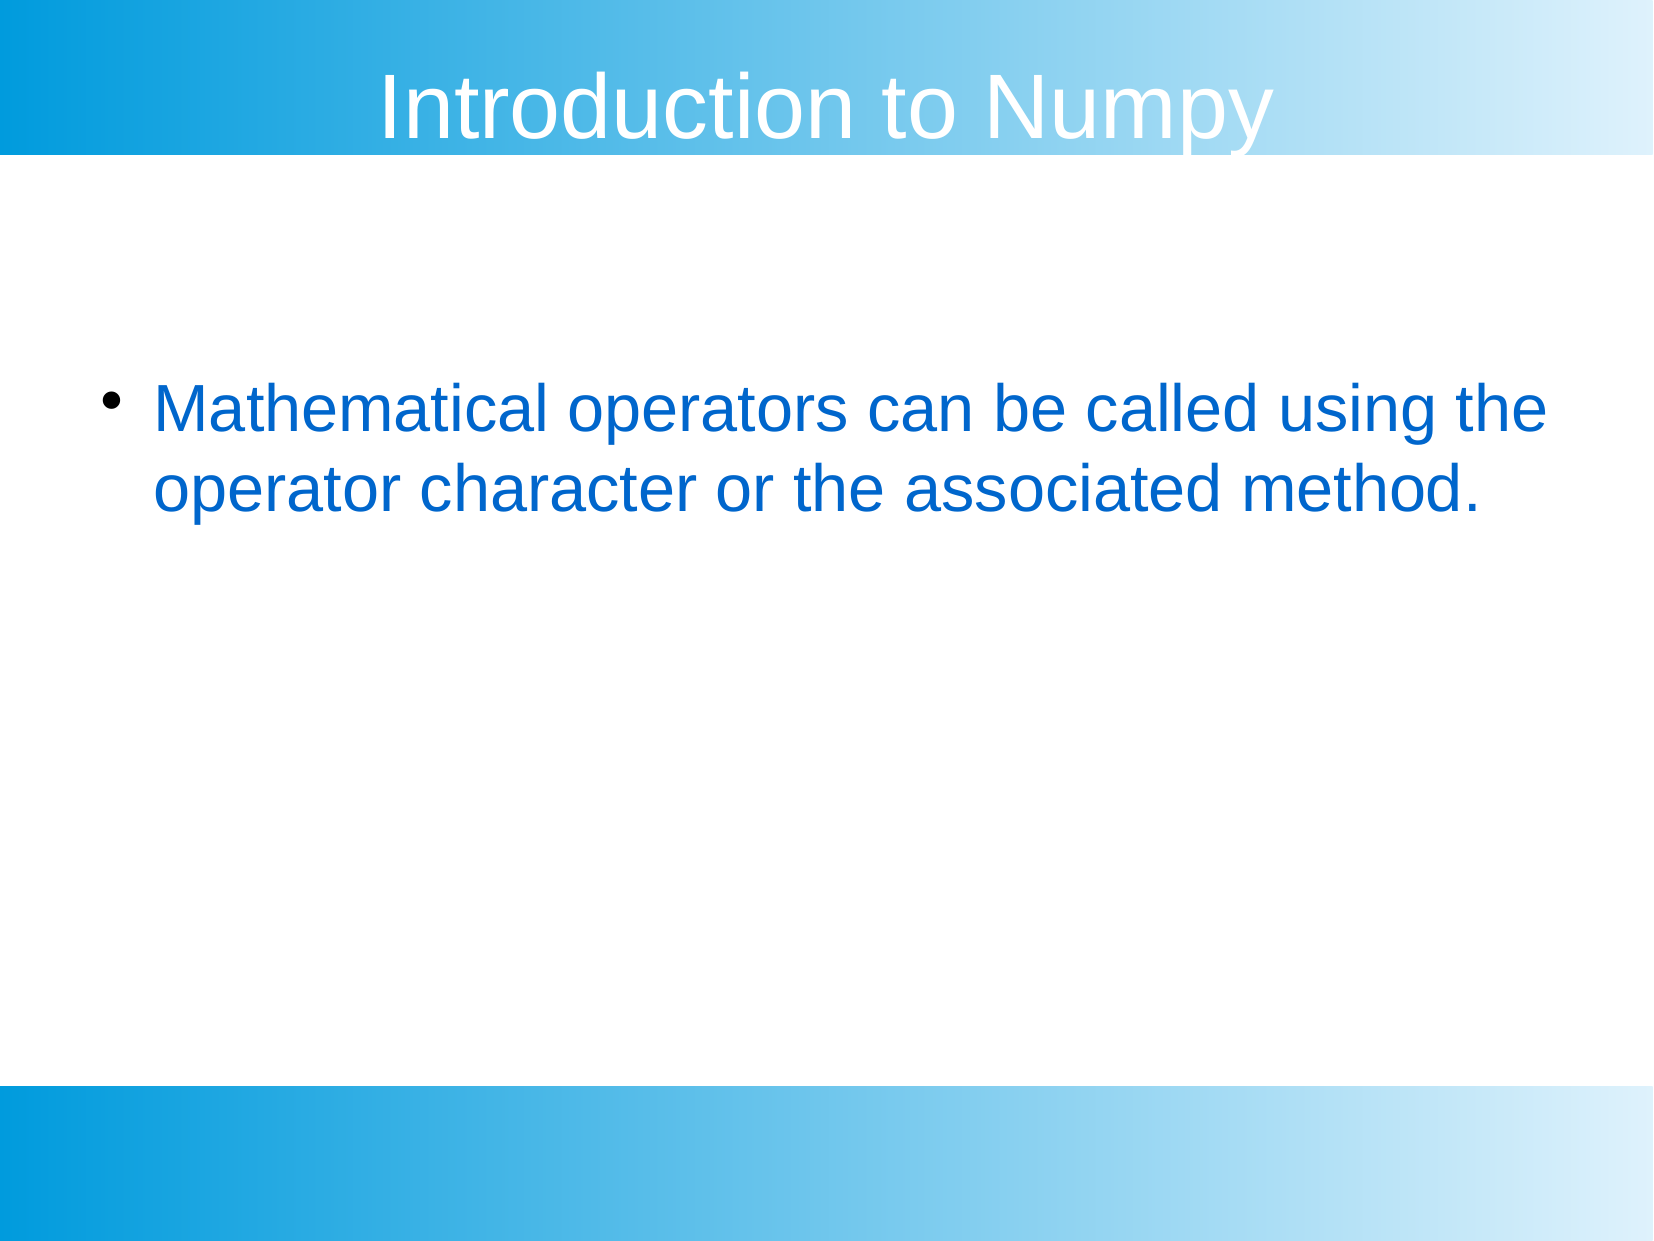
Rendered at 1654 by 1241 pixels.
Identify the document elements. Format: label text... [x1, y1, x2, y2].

text_box Mathematical operators can be called using the operator character or the associated method. [82, 290, 1571, 1010]
text_box Introduction to Numpy [82, 49, 1571, 154]
